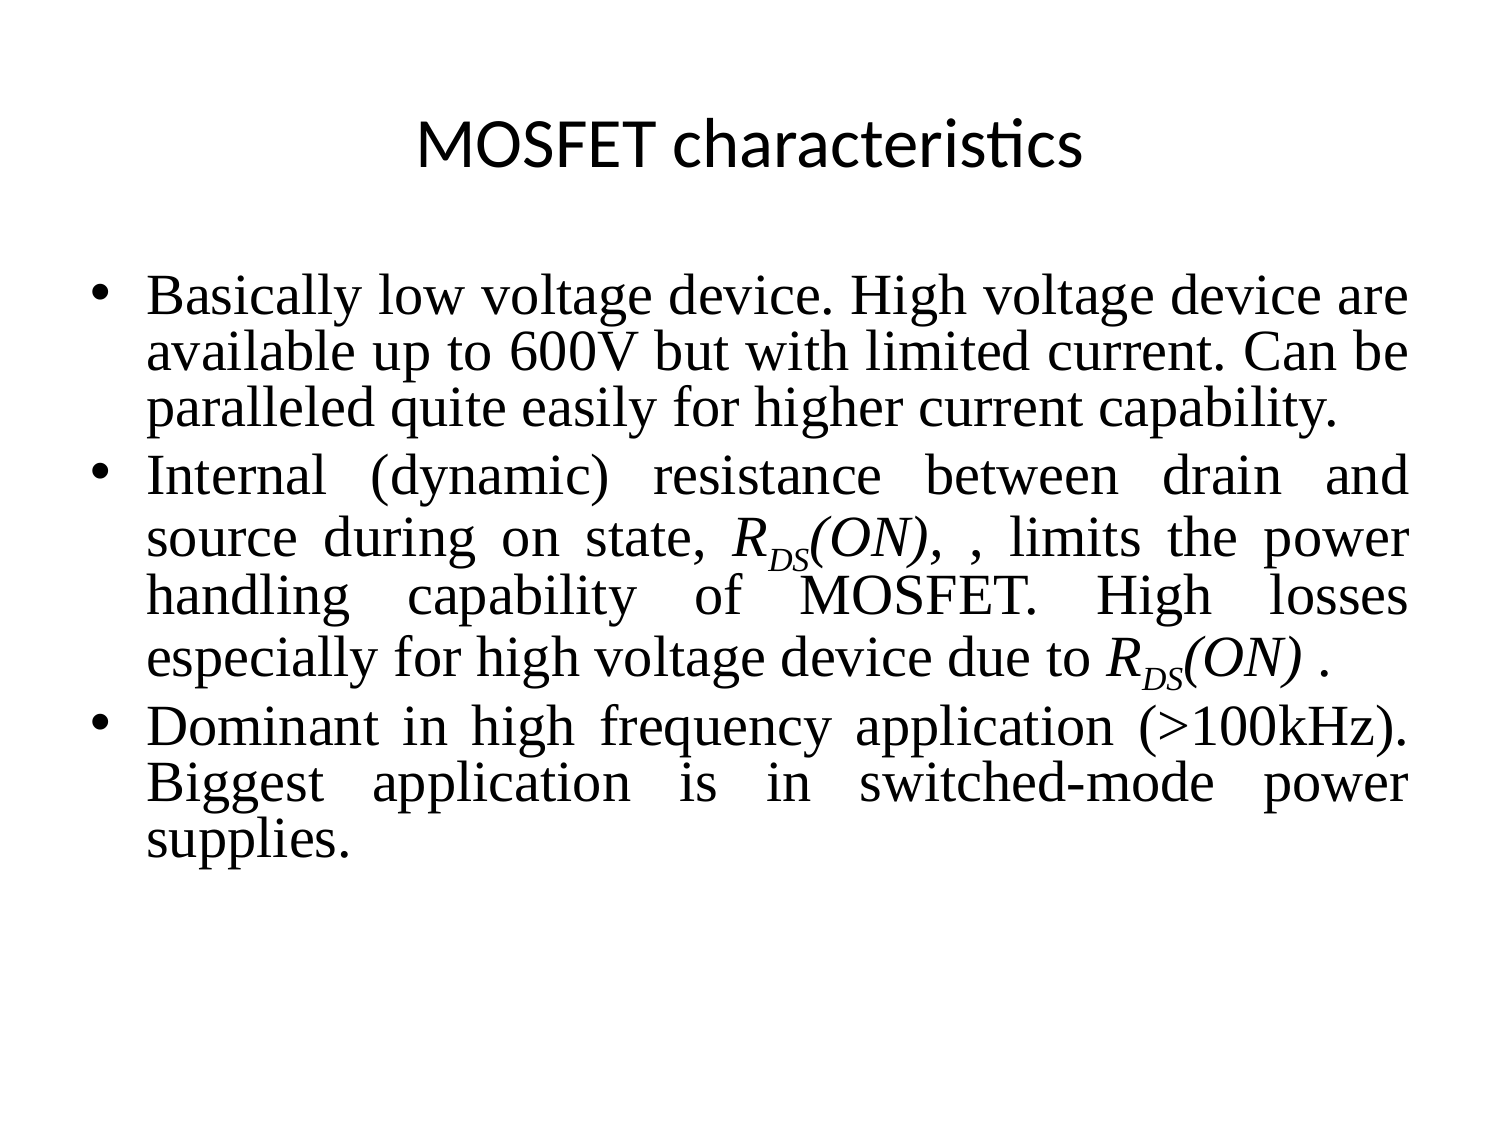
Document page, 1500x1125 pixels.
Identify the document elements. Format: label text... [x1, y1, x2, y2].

list Basically low voltage device. High voltage device are available up to 600V but with limited current. Can be paralleled quite easily for higher current capability. Internal (dynamic) resistance between drain and source during on state, RDS(ON), , limits the power handling capability of MOSFET. High losses especially for high voltage device due to RDS(ON) . Dominant in high frequency application (>100kHz). Biggest application is in switched-mode power supplies. [75, 262, 1425, 1005]
title MOSFET characteristics [75, 45, 1425, 233]
